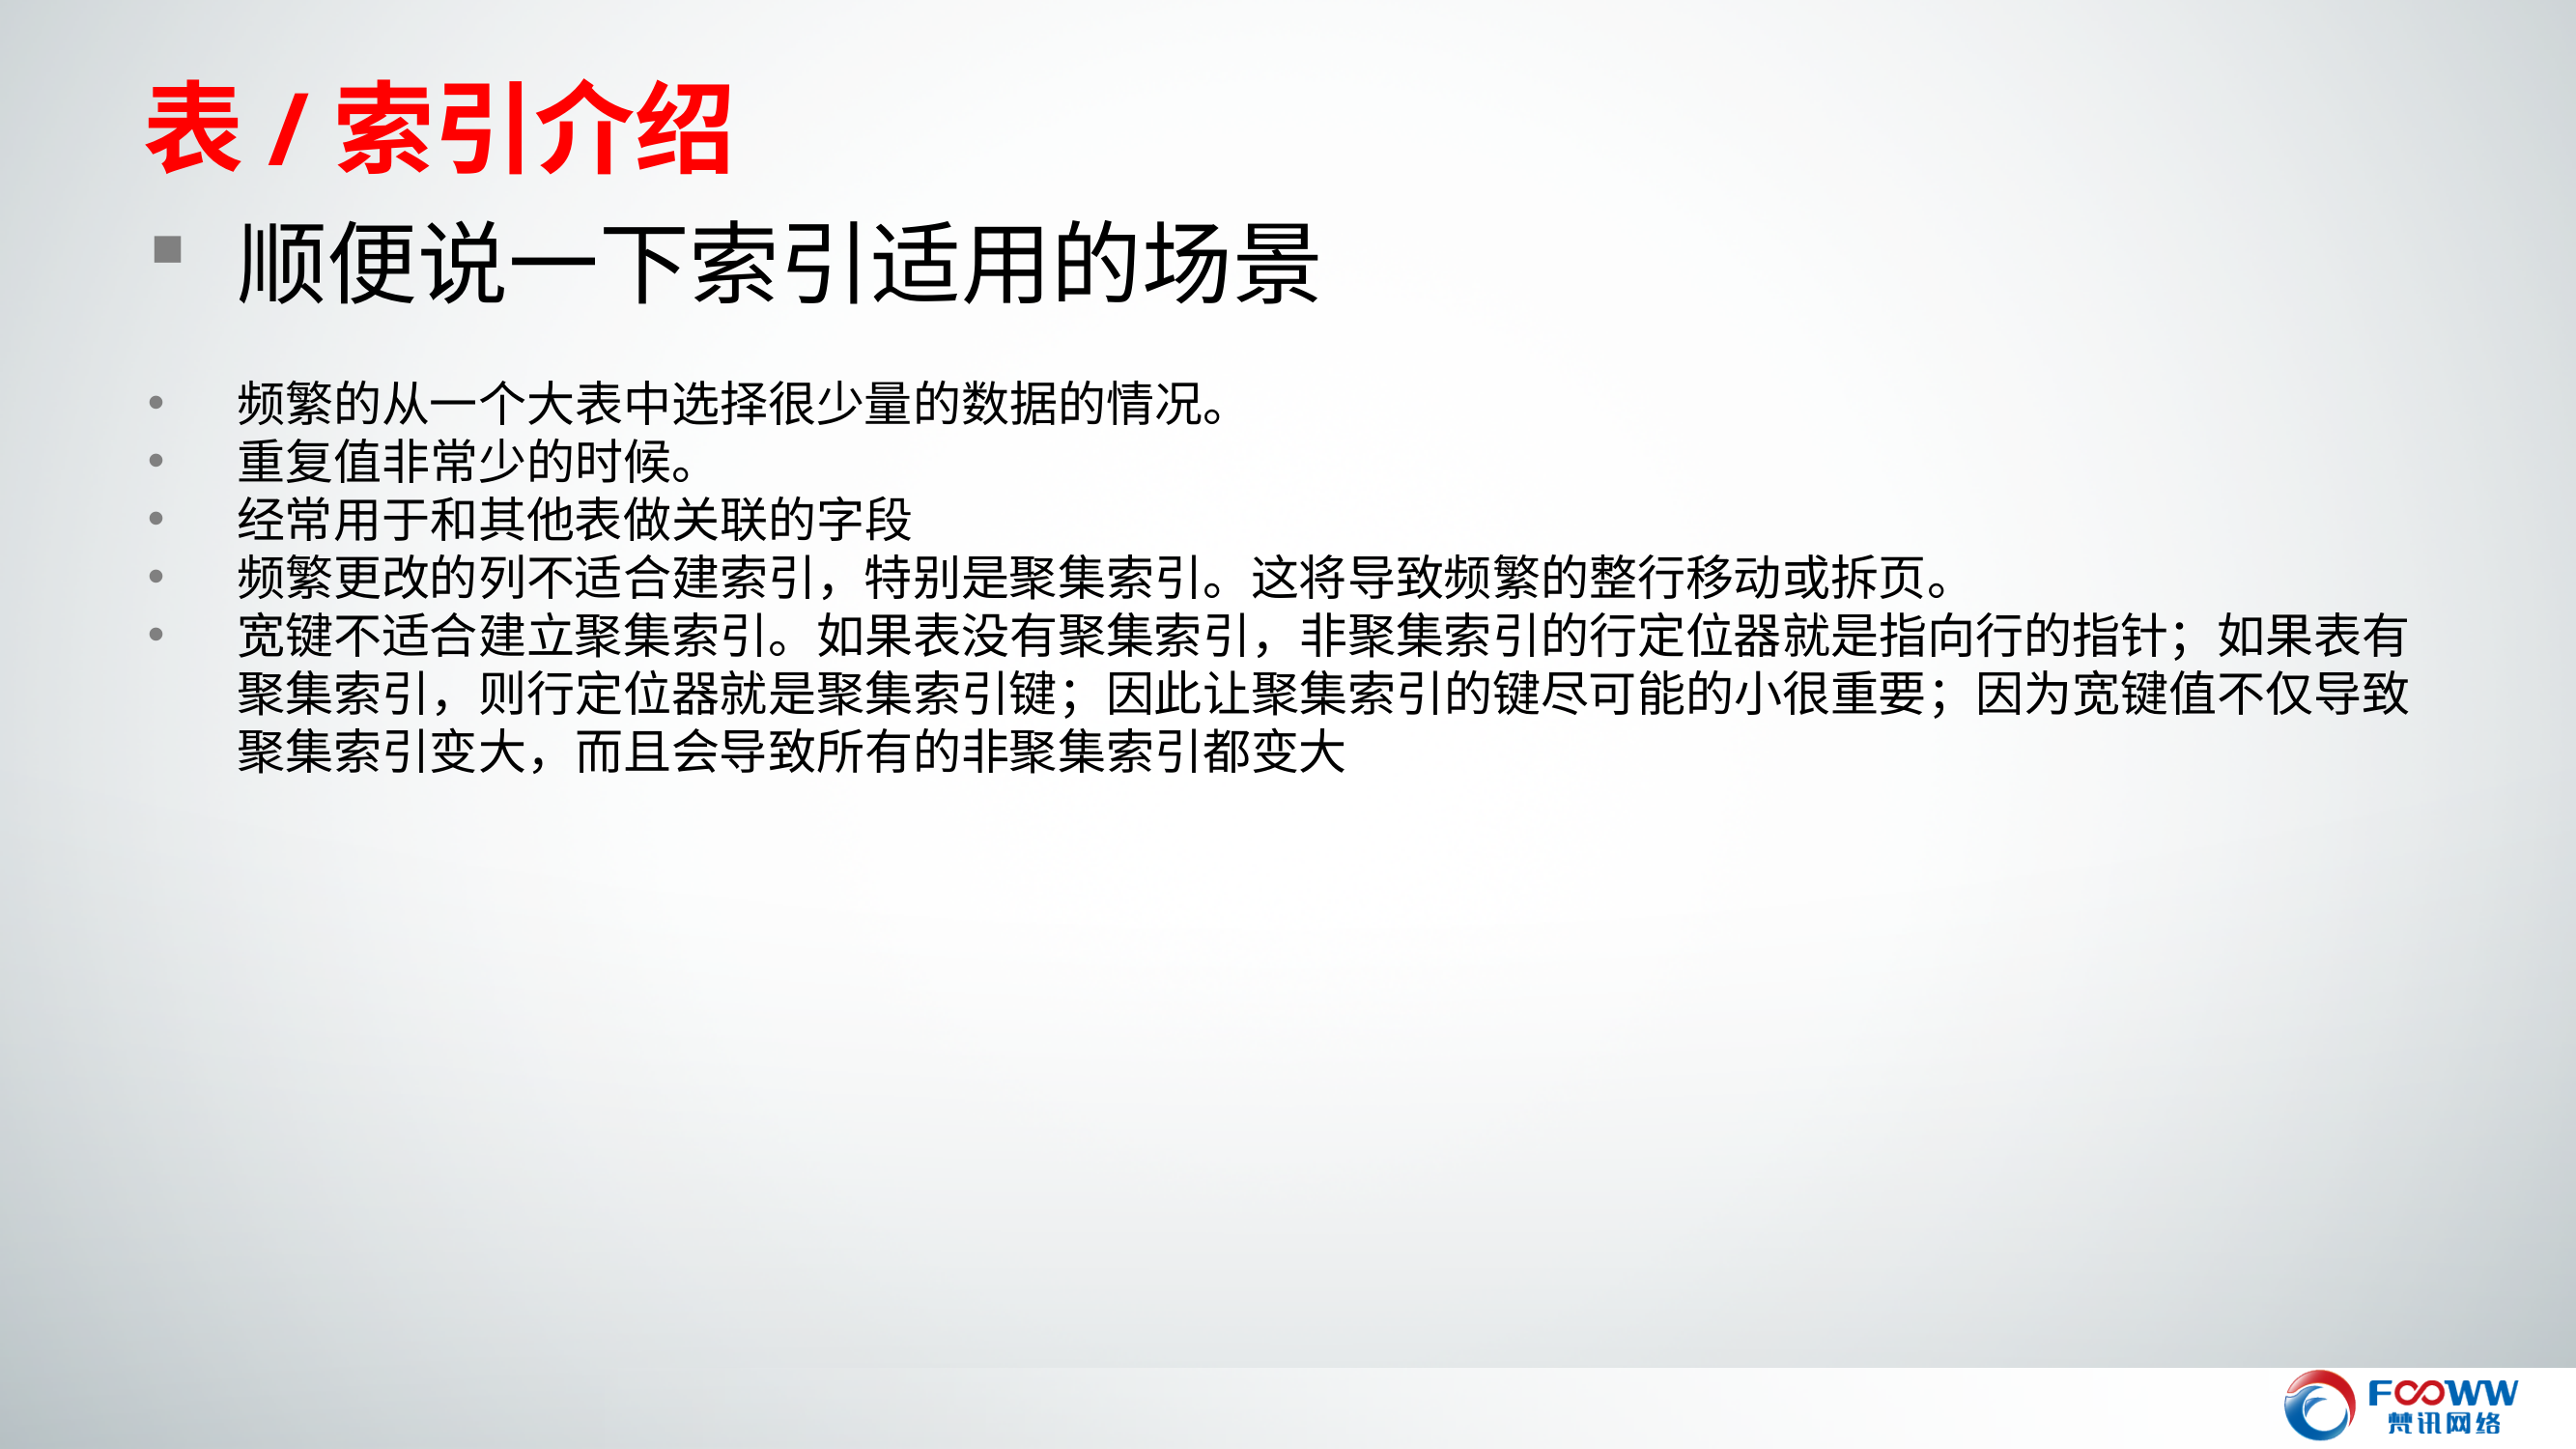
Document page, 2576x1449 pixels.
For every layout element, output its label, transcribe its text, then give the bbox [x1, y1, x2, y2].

list 顺便说一下索引适用的场景 频繁的从一个大表中选择很少量的数据的情况。 重复值非常少的时候。 经常用于和其他表做关联的字段 频繁更改的列不适合建索引，特别是聚集索引。这将导致频繁的整行移动或拆页。 宽键不适合建立聚集索引。如果表没有聚集索引，非聚集索引的行定位器就是指向行的指针；如果表有聚集索引，则行定位器就是聚集索引键；因此让聚集索引的键尽可能的小很重要；因为宽键值不仅导致聚集索引变大，而且会导致所有的非聚集索引都变大 [128, 206, 2448, 1214]
picture [0, 0, 2576, 1449]
title 表/索引介绍 [128, 58, 2448, 178]
